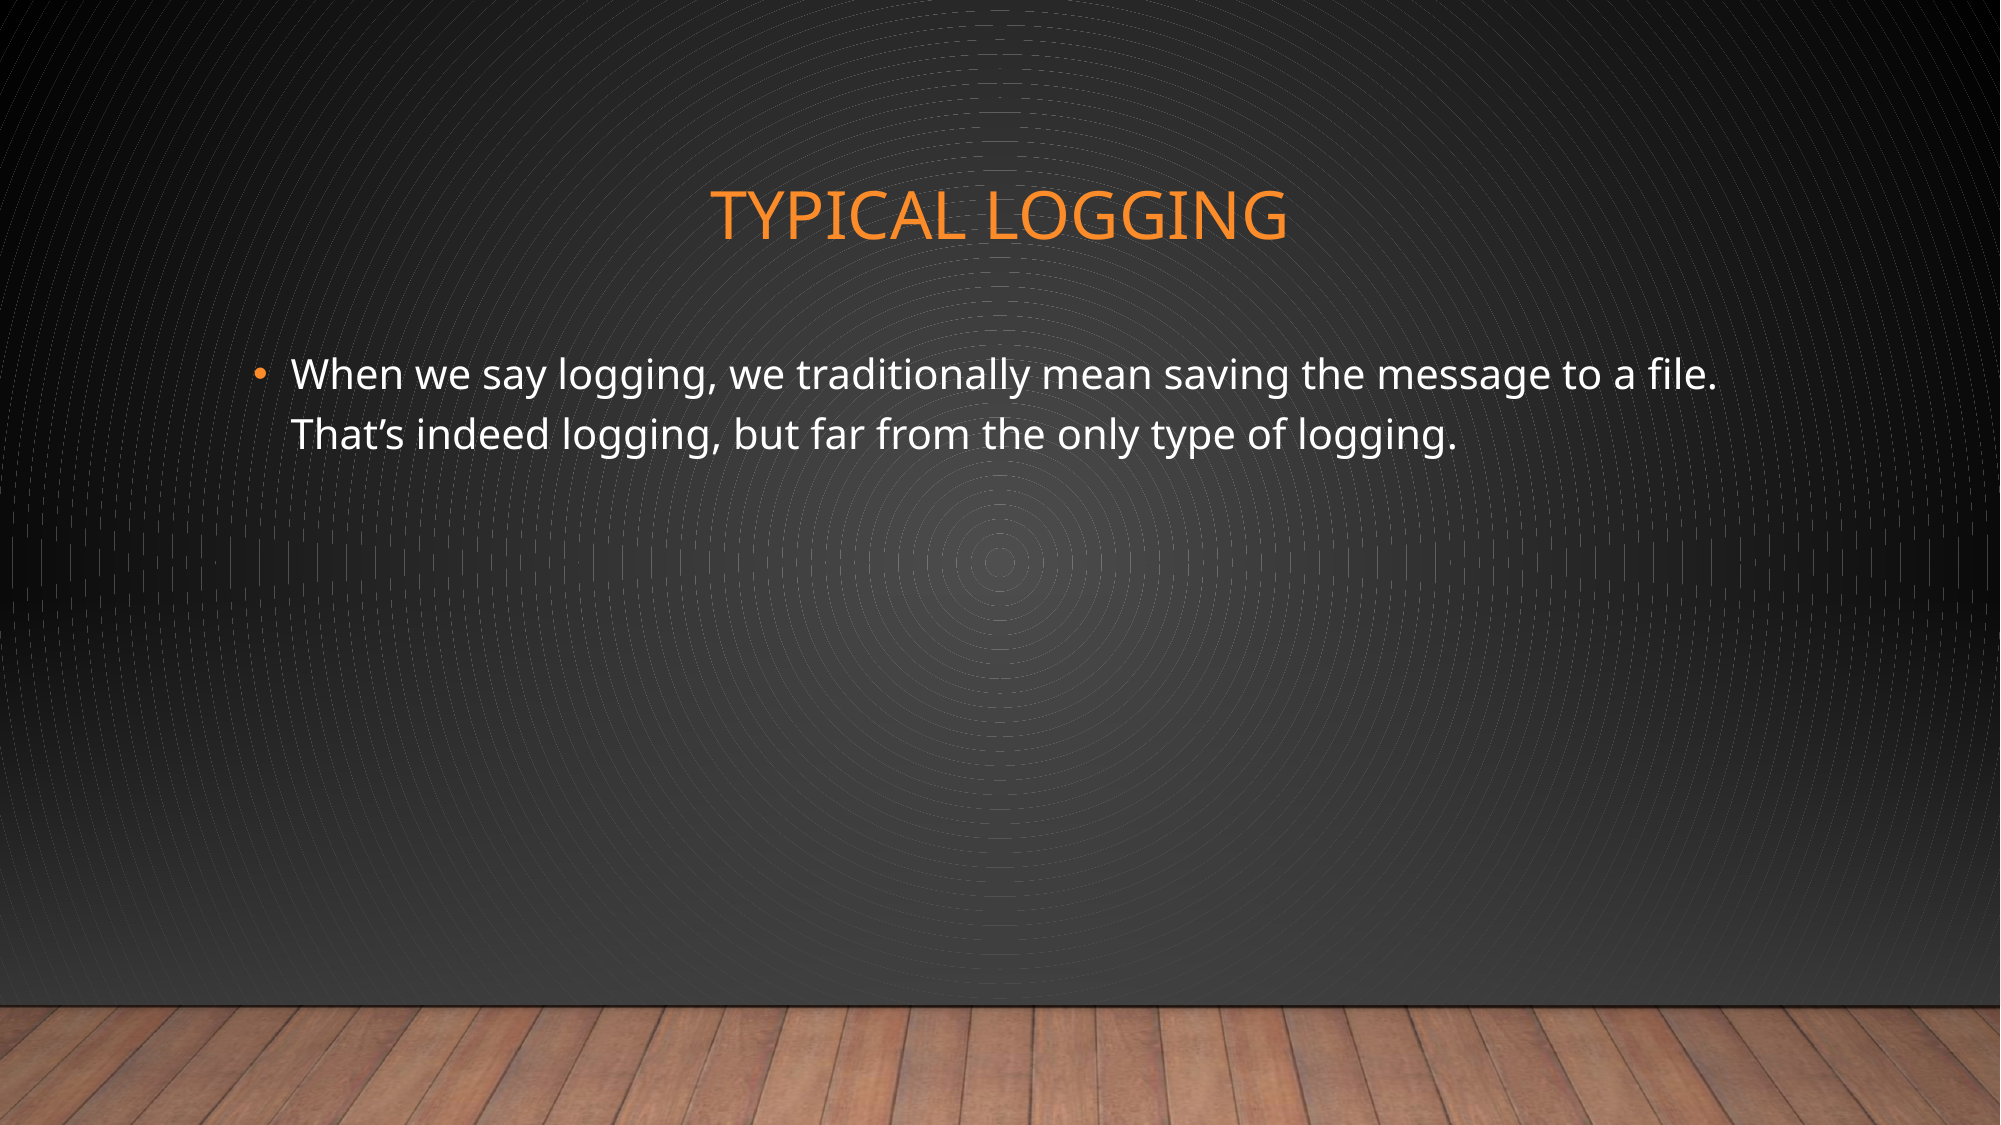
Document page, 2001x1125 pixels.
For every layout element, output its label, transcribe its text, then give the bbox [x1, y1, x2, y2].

title Typical logging [238, 131, 1763, 305]
picture [0, 1005, 2000, 1125]
list When we say logging, we traditionally mean saving the message to a file. That’s indeed logging, but far from the only type of logging. [238, 330, 1763, 586]
